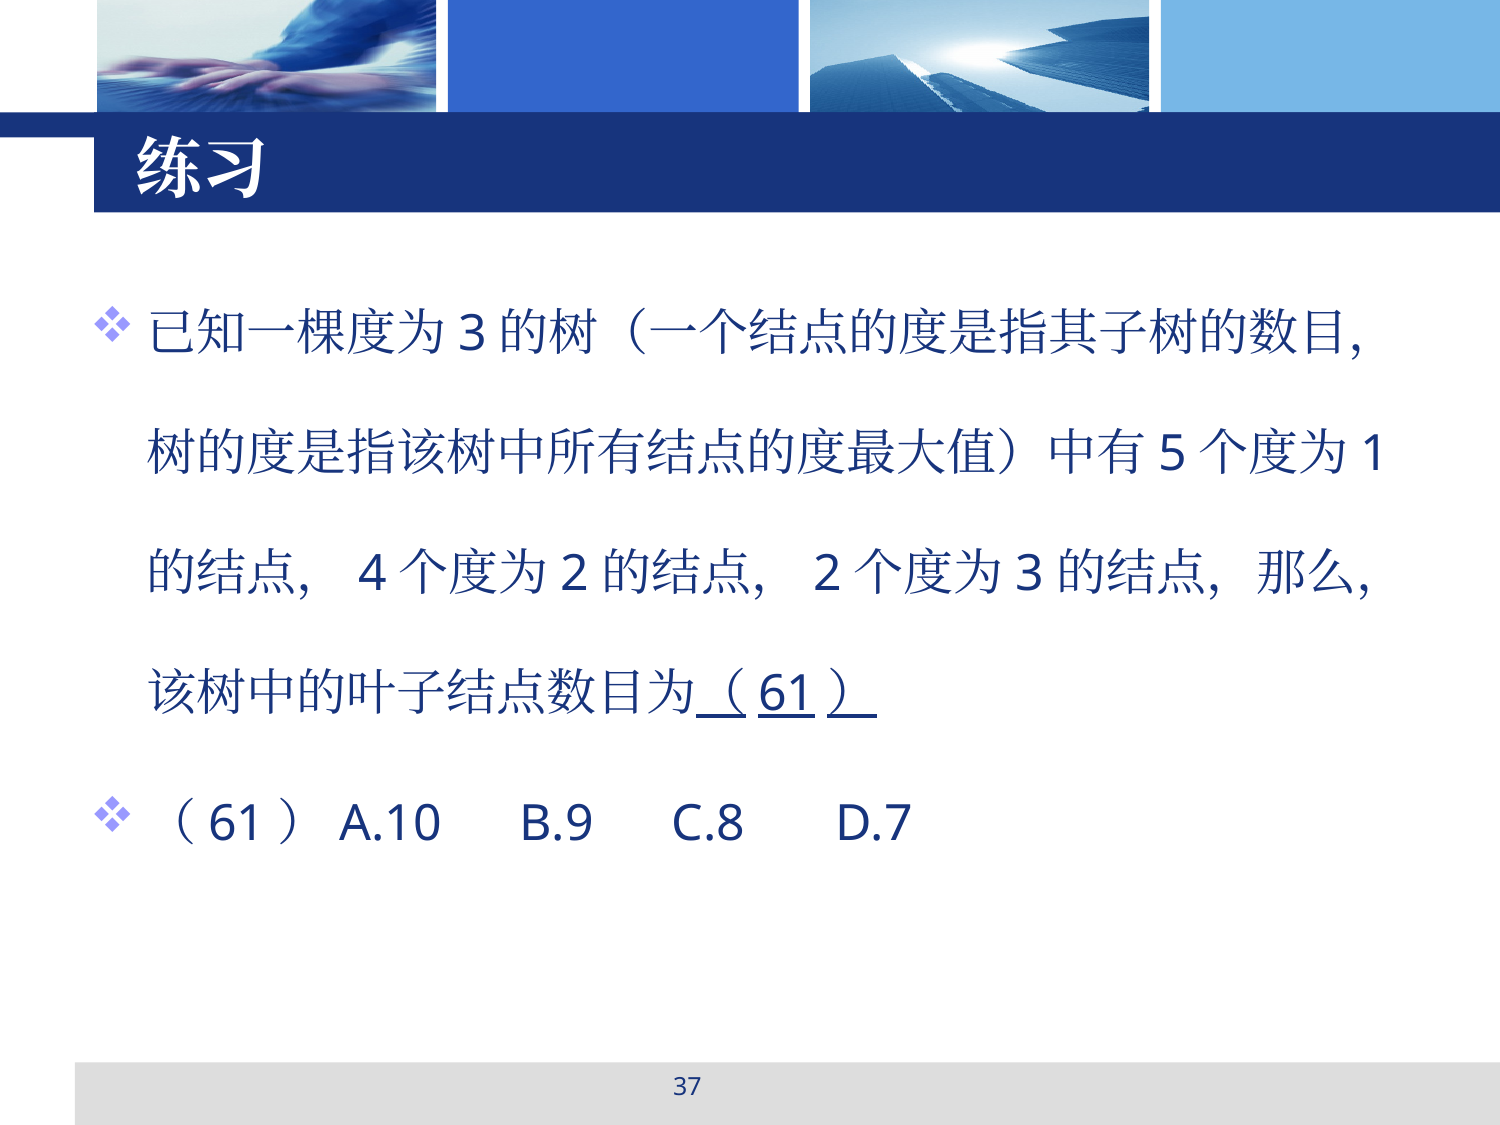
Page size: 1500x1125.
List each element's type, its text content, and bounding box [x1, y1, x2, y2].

title 练习 [120, 120, 1400, 213]
slide_number 37 [512, 1062, 863, 1116]
list 已知一棵度为3的树（一个结点的度是指其子树的数目，树的度是指该树中所有结点的度最大值）中有5个度为1的结点，4个度为2的结点，2个度为3的结点，那么，该树中的叶子结点数目为（61） （61）A.10 B.9 C.8 D.7 [75, 232, 1425, 1034]
picture [810, 0, 1150, 112]
picture [97, 0, 437, 112]
